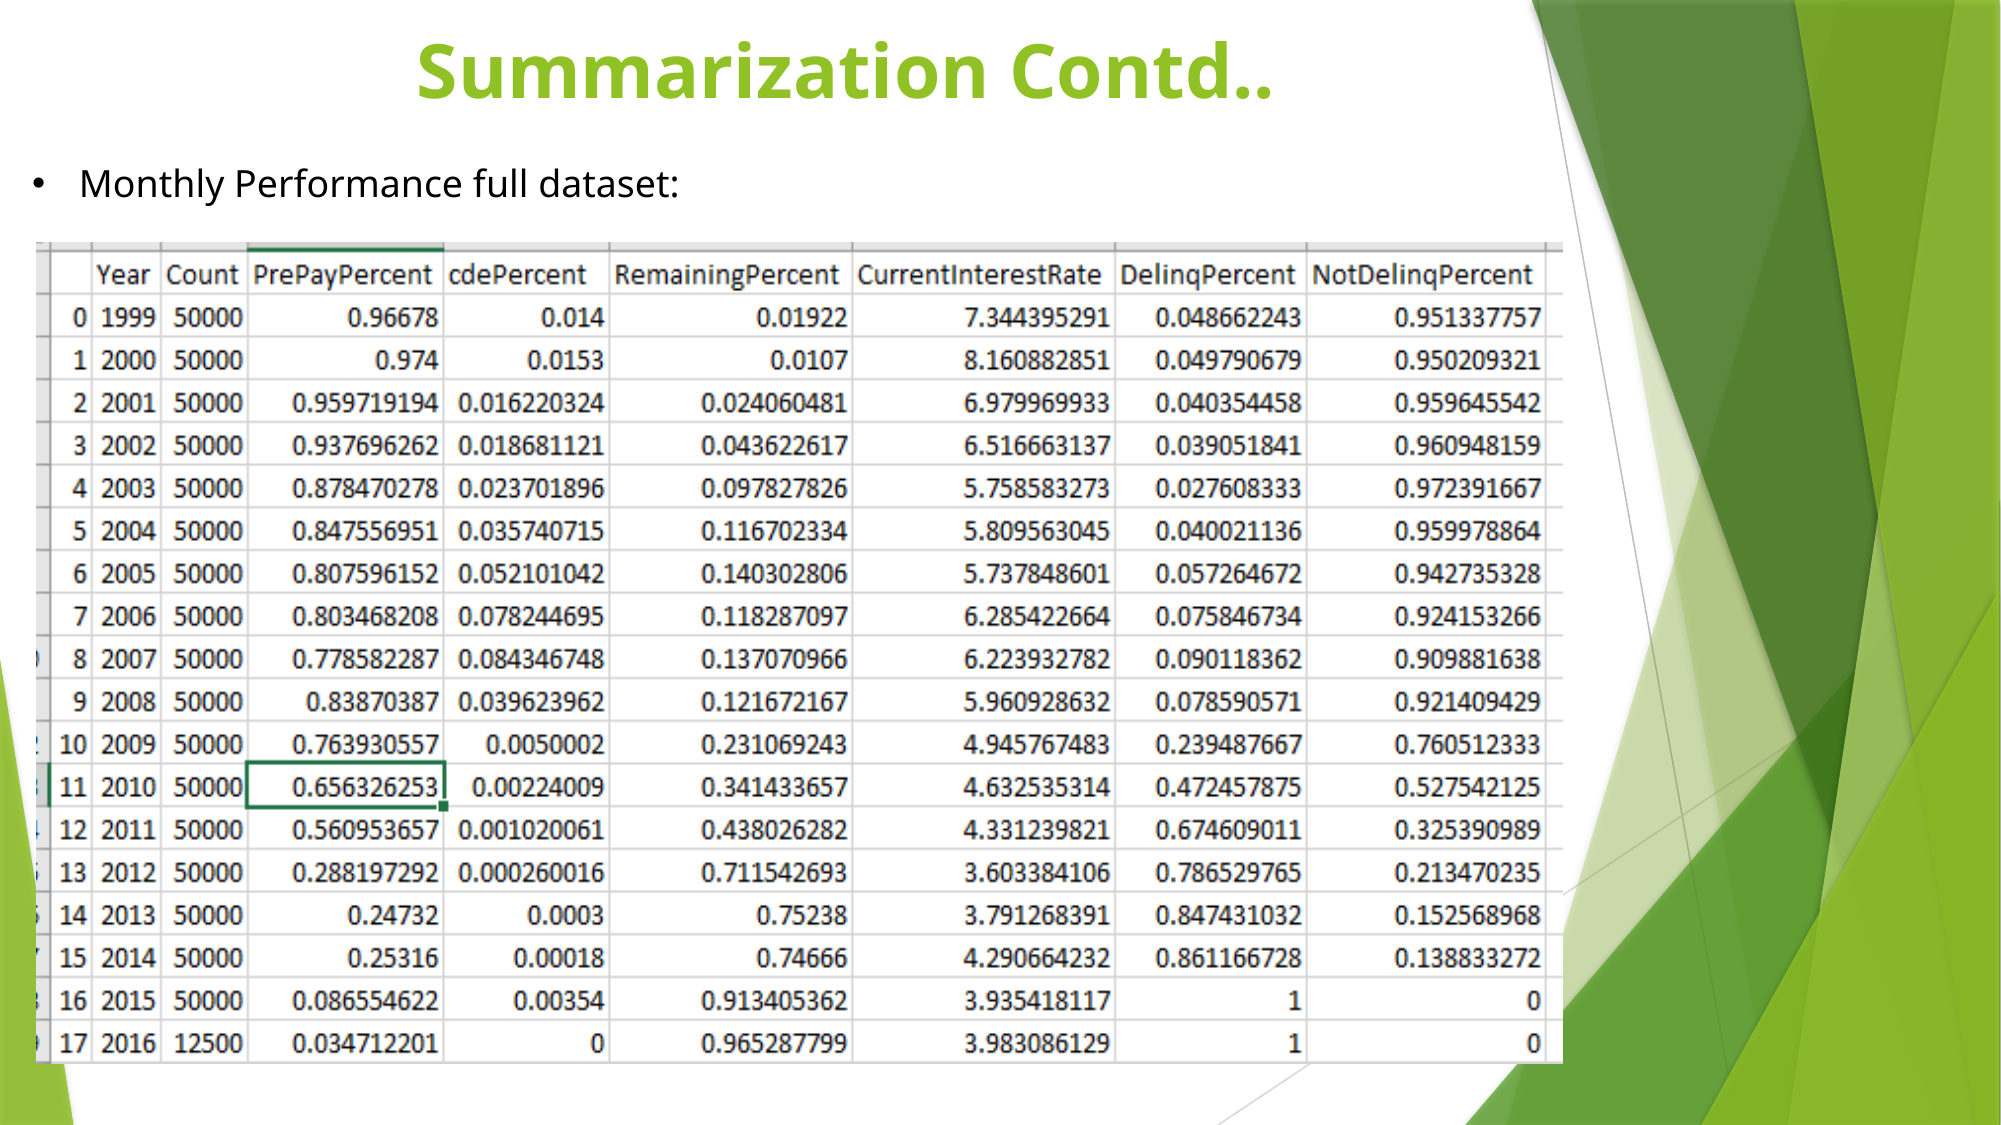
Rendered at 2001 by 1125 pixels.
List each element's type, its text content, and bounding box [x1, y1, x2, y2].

picture [36, 242, 1563, 1065]
text_box Monthly Performance full dataset: [17, 152, 1581, 212]
text_box Summarization Contd.. [168, 16, 1525, 121]
